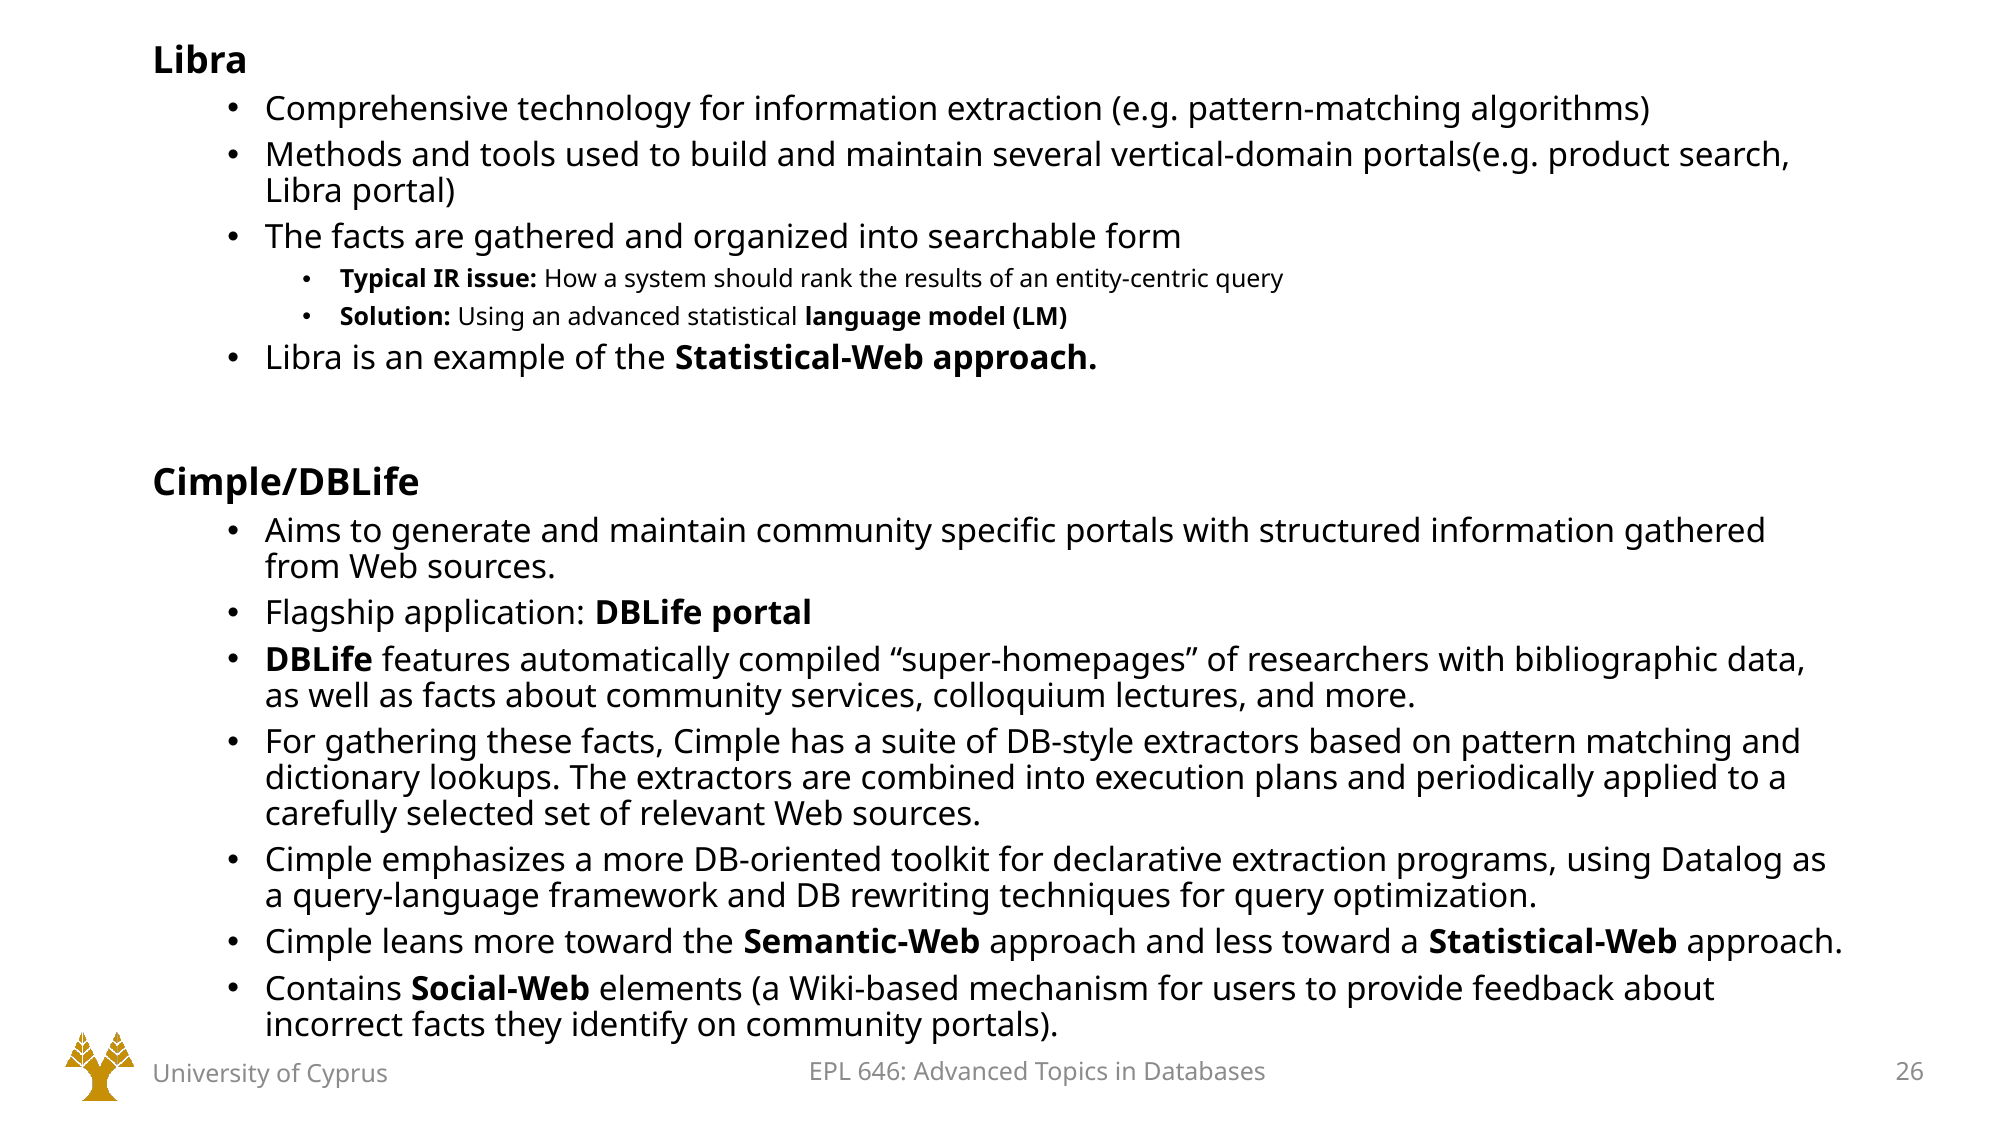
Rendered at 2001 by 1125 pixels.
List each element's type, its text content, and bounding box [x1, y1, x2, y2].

slide_number University of Cyprus [137, 1042, 588, 1103]
picture [61, 1028, 138, 1105]
list Libra Comprehensive technology for information extraction (e.g. pattern-matching algorithms) Methods and tools used to build and maintain several vertical-domain portals(e.g. product search, Libra portal) The facts are gathered and organized into searchable form Typical IR issue: How a system should rank the results of an entity-centric query Solution: Using an advanced statistical language model (LM) Libra is an example of the Statistical-Web approach. Cimple/DBLife Aims to generate and maintain community specific portals with structured information gathered from Web sources. Flagship application: DBLife portal DBLife features automatically compiled “super-homepages” of researchers with bibliographic data, as well as facts about community services, colloquium lectures, and more. For gathering these facts, Cimple has a suite of DB-style extractors based on pattern matching and dictionary lookups. The extractors are combined into execution plans and periodically applied to a carefully selected set of relevant Web sources. Cimple emphasizes a more DB-oriented toolkit for declarative extraction programs, using Datalog as a query-language framework and DB rewriting techniques for query optimization. Cimple leans more toward the Semantic-Web approach and less toward a Statistical-Web approach. Contains Social-Web elements (a Wiki-based mechanism for users to provide feedback about incorrect facts they identify on community portals). [137, 33, 1863, 1089]
slide_number 26 [1489, 1042, 1940, 1103]
footer EPL 646: Advanced Topics in Databases [662, 1042, 1414, 1103]
